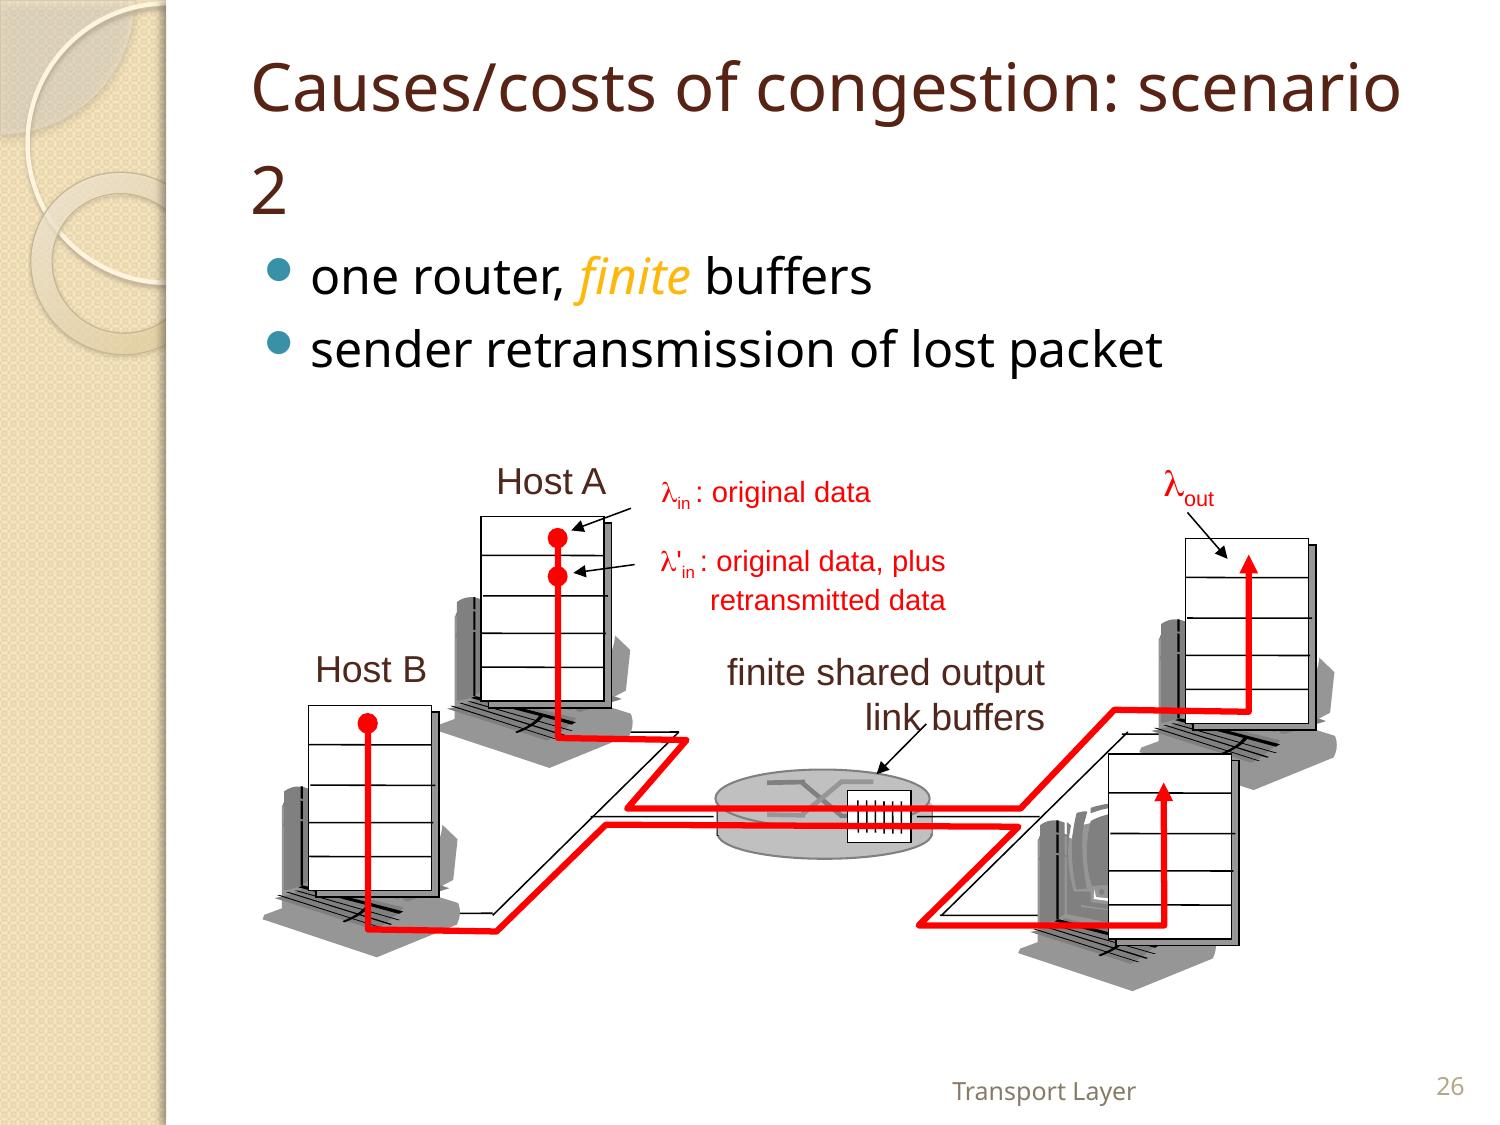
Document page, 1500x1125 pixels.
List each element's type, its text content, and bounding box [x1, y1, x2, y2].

list one router, finite buffers sender retransmission of lost packet [235, 237, 1466, 426]
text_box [262, 449, 1337, 992]
title Causes/costs of congestion: scenario 2 [235, 45, 1466, 233]
slide_number 26 [1413, 1034, 1488, 1113]
footer Transport Layer [937, 1034, 1413, 1113]
